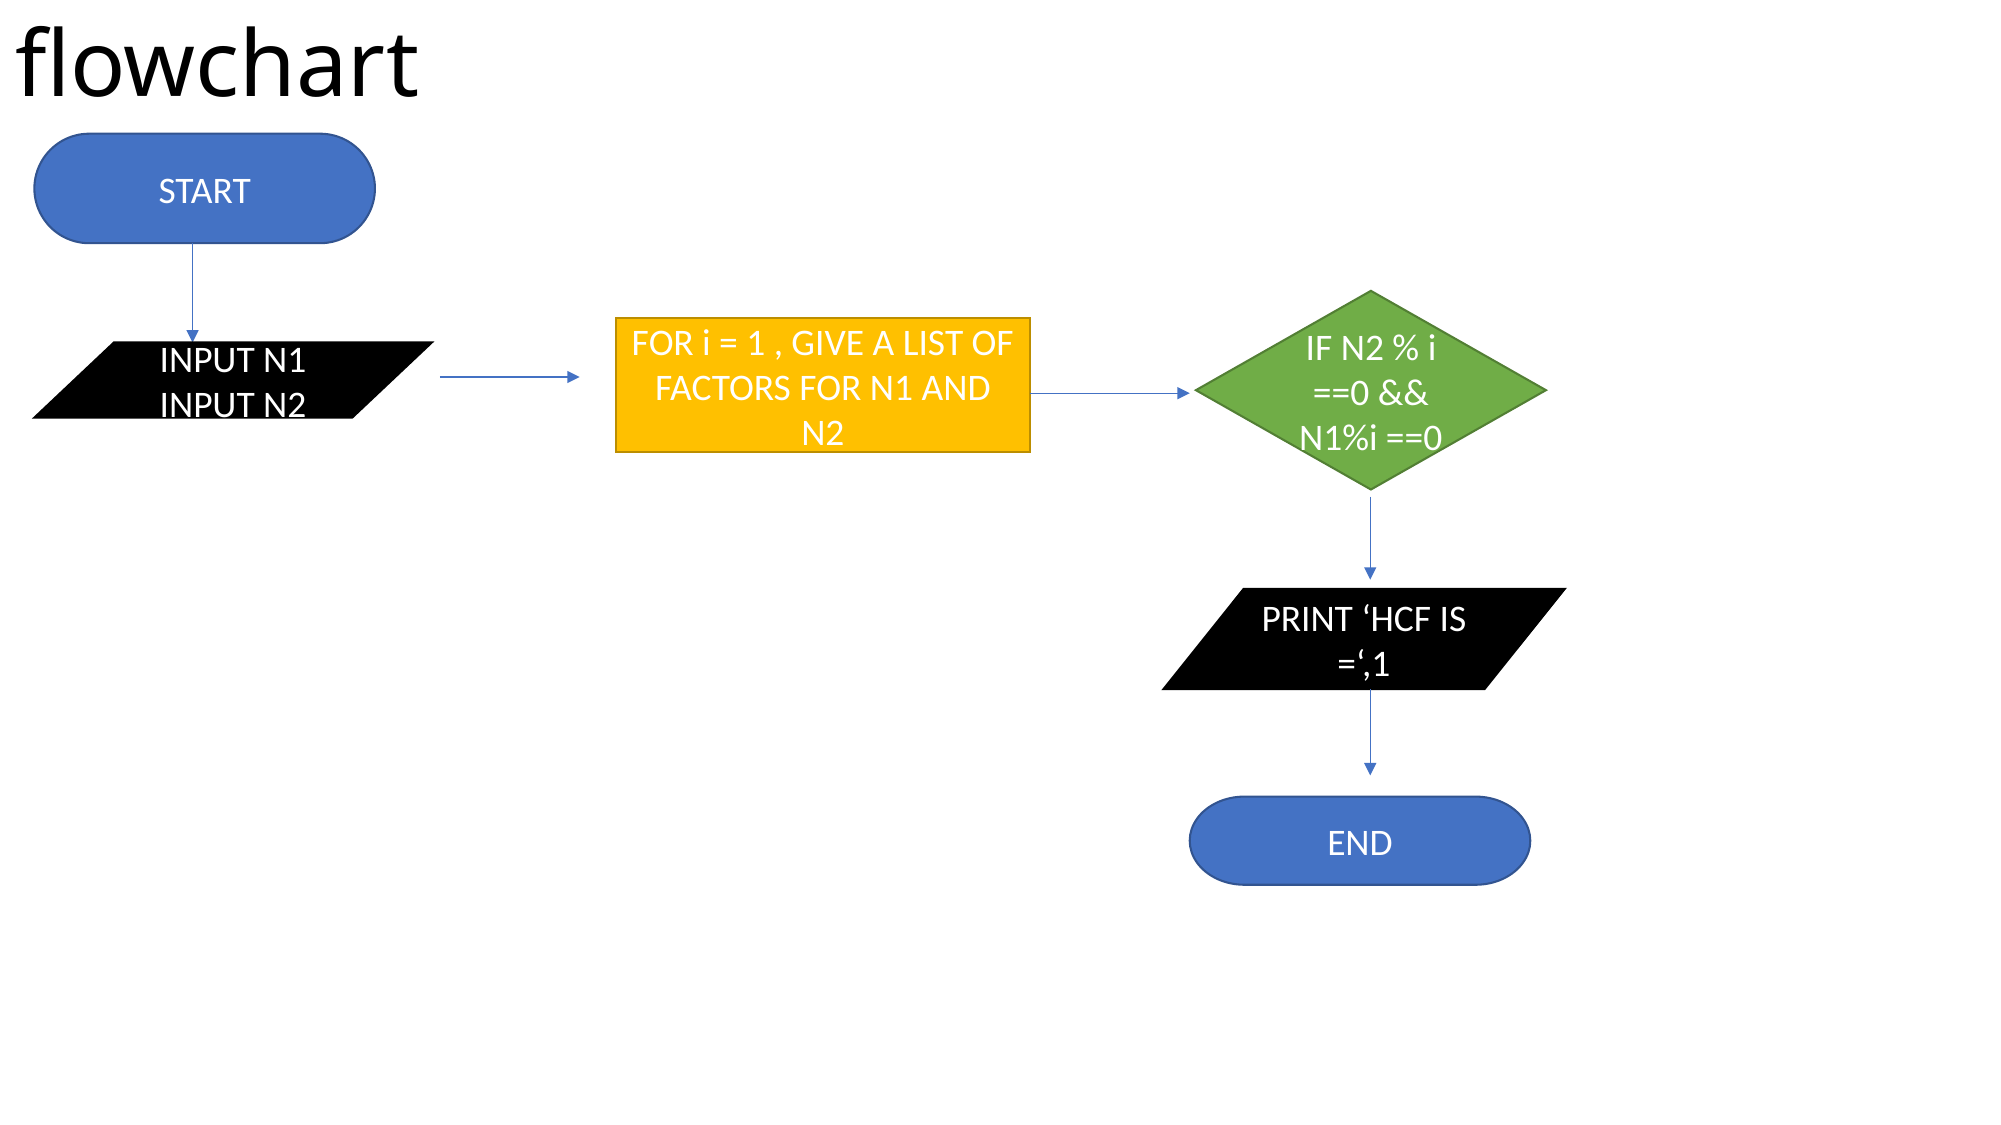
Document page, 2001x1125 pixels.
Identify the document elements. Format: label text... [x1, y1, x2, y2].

text_box END [1188, 795, 1532, 886]
text_box IF N2 % i ==0 && N1%i ==0 [1193, 289, 1549, 491]
text_box INPUT N1 INPUT N2 [31, 341, 435, 419]
text_box PRINT ‘HCF IS =‘,1 [1161, 587, 1567, 691]
text_box FOR i = 1 , GIVE A LIST OF FACTORS FOR N1 AND N2 [615, 317, 1031, 453]
title flowchart [0, 0, 619, 134]
text_box START [33, 132, 376, 245]
